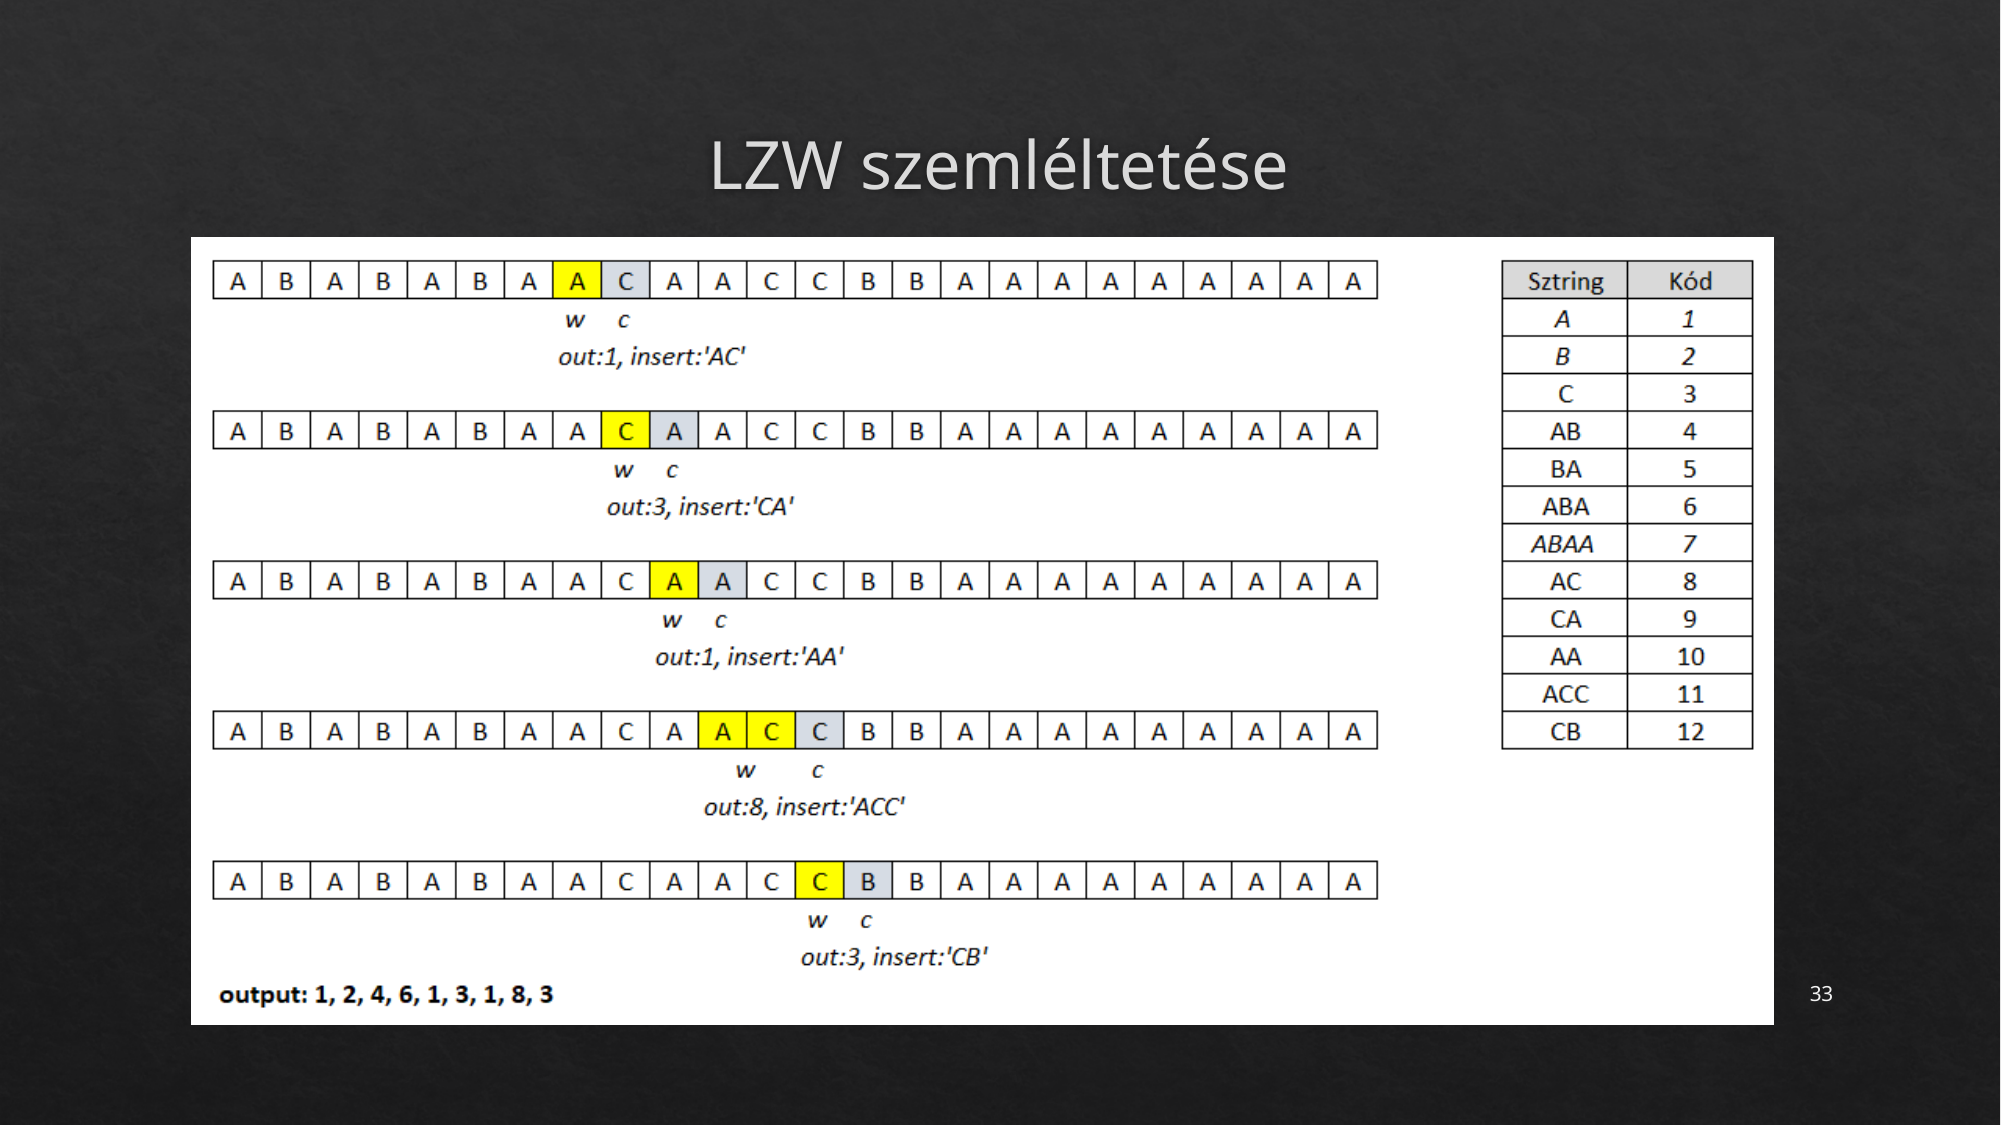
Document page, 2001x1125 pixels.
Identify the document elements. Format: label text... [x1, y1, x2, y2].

title LZW szemléltetése [149, 99, 1849, 226]
slide_number ‹#› [1779, 965, 1849, 1025]
picture [0, 0, 2001, 1125]
